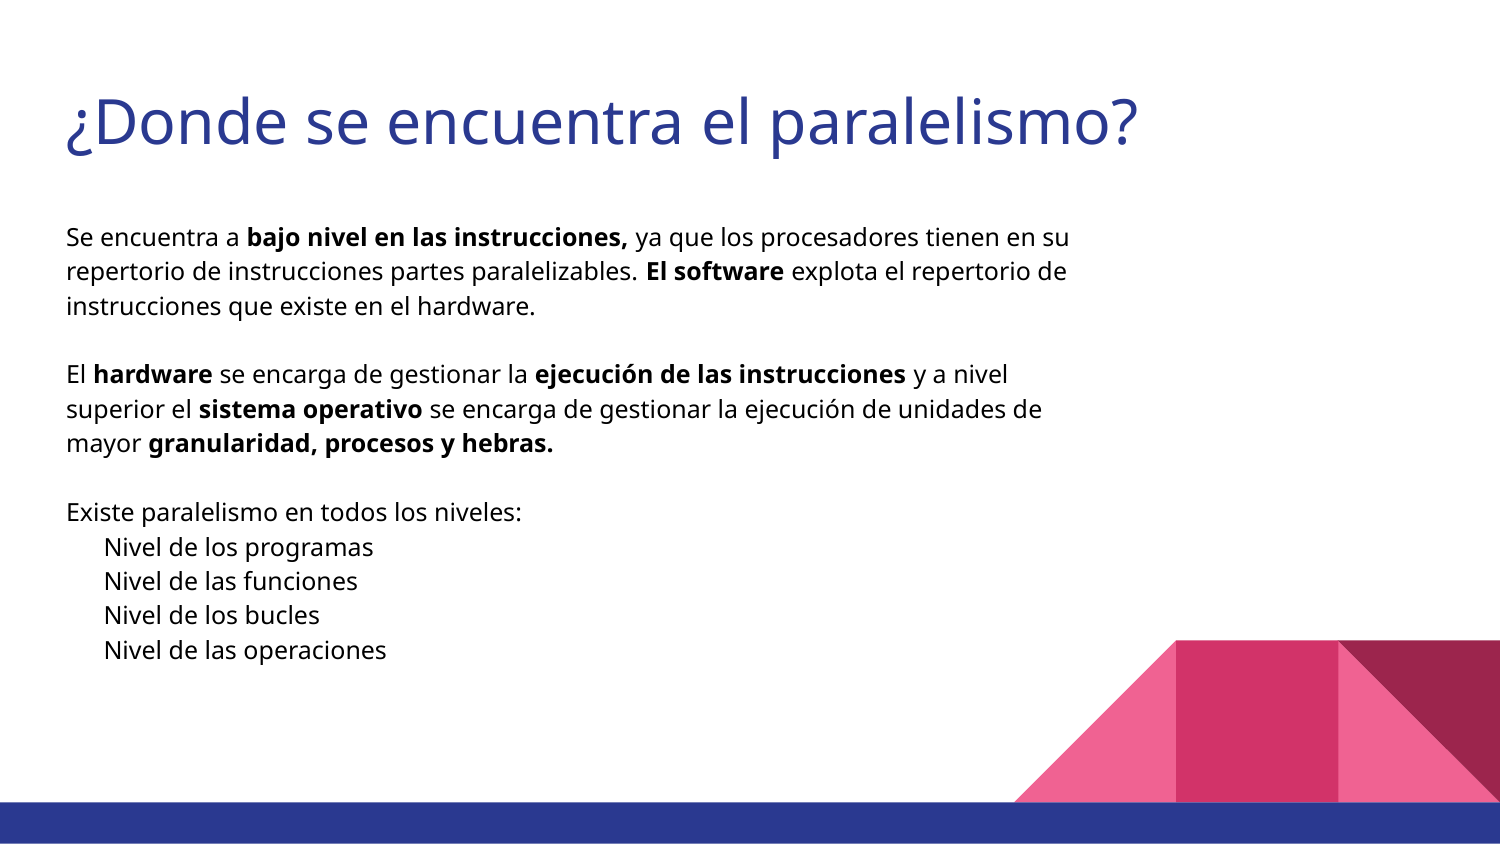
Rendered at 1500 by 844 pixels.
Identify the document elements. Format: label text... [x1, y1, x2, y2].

list Se encuentra a bajo nivel en las instrucciones, ya que los procesadores tienen en su repertorio de instrucciones partes paralelizables. El software explota el repertorio de instrucciones que existe en el hardware. El hardware se encarga de gestionar la ejecución de las instrucciones y a nivel superior el sistema operativo se encarga de gestionar la ejecución de unidades de mayor granularidad, procesos y hebras. Existe paralelismo en todos los niveles: Nivel de los programas Nivel de las funciones Nivel de los bucles Nivel de las operaciones [51, 201, 1111, 750]
title ¿Donde se encuentra el paralelismo? [51, 67, 1449, 167]
